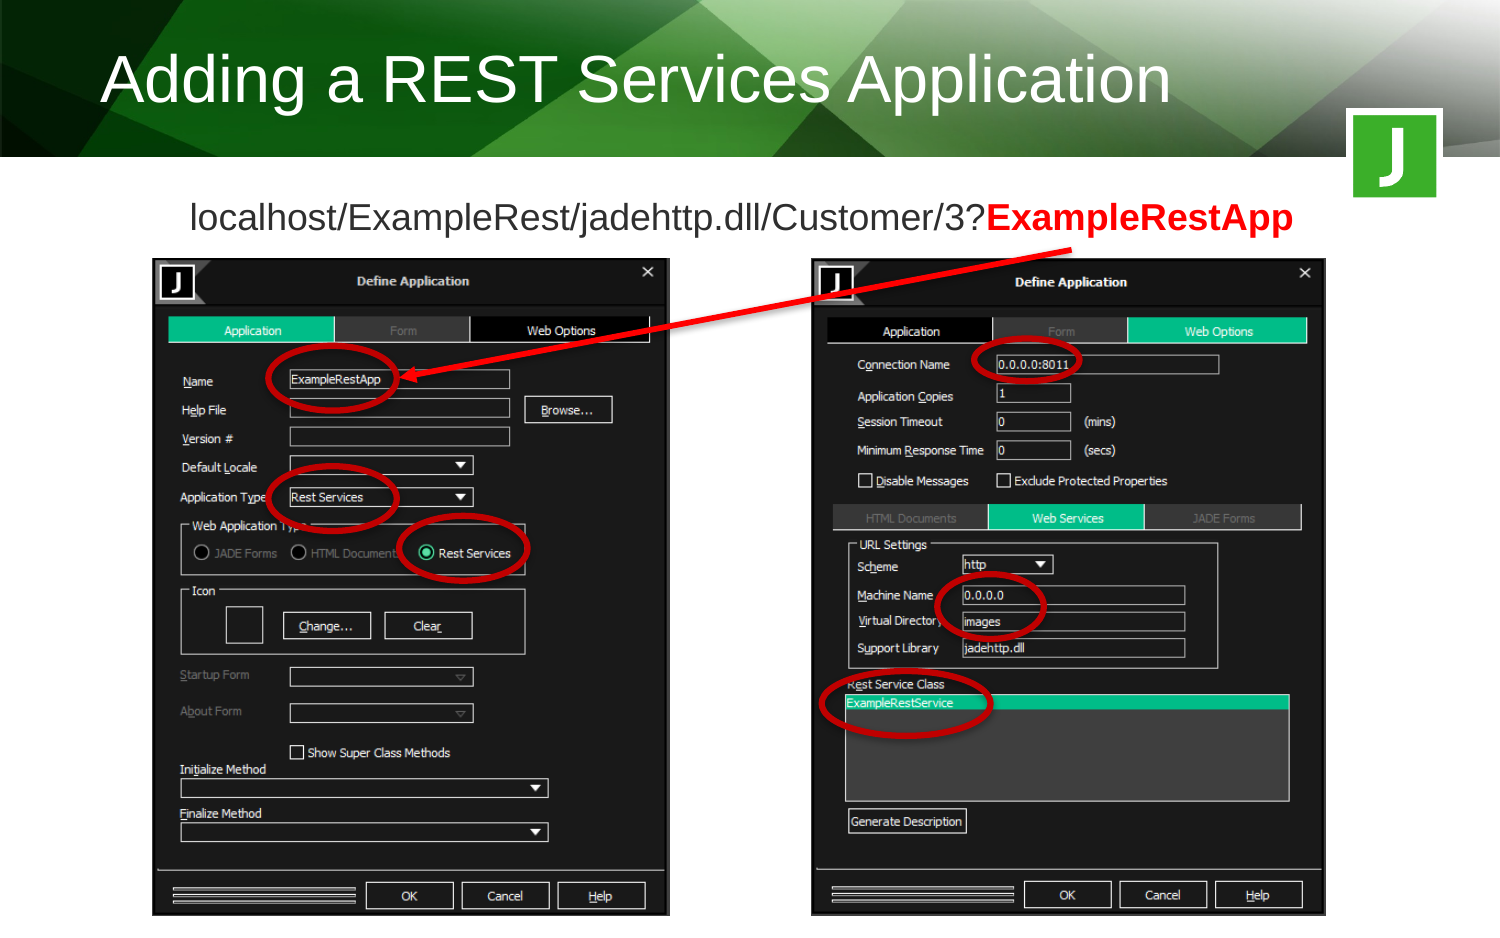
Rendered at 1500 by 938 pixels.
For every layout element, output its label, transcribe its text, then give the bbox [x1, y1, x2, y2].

text_box localhost/ExampleRest/jadehttp.dll/Customer/3?ExampleRestApp [174, 185, 1326, 246]
picture [152, 258, 670, 916]
text_box Adding a REST Services Application [85, 28, 1284, 124]
picture [0, 0, 1500, 204]
picture [810, 258, 1326, 916]
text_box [398, 249, 1072, 378]
